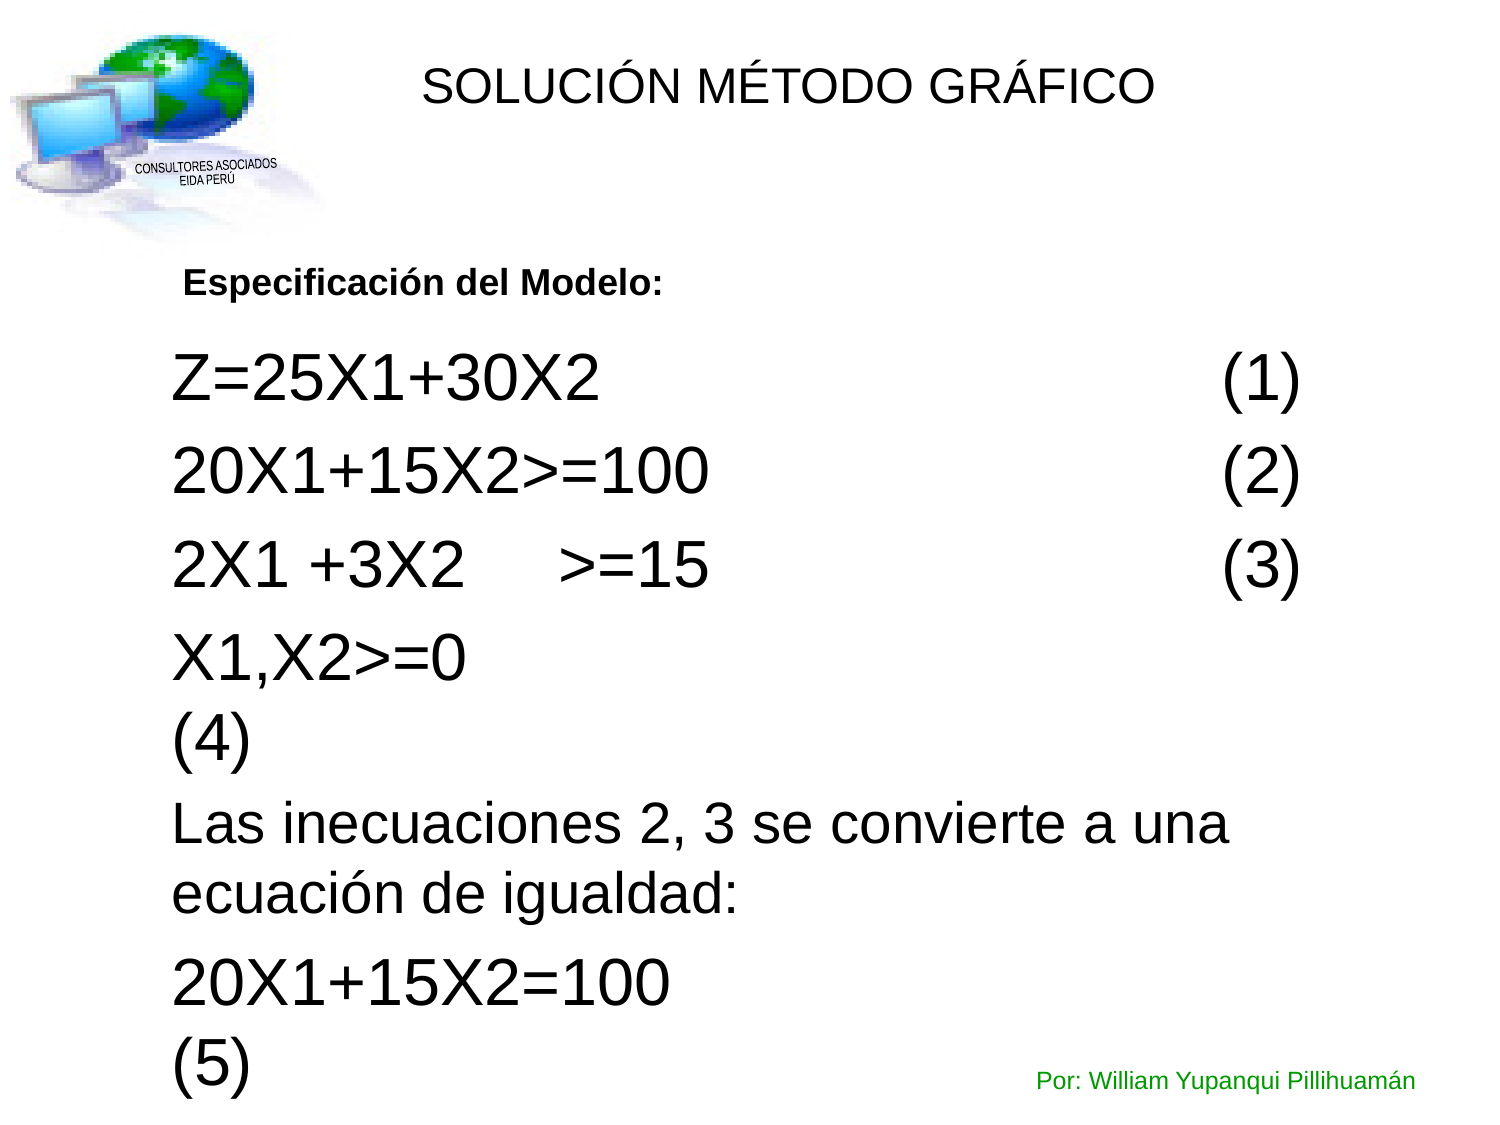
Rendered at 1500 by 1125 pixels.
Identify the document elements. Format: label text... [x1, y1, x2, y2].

picture [5, 7, 337, 258]
text_box Por: William Yupanqui Pillihuamán [868, 1011, 1436, 1095]
list Z=25X1+30X2 (1) 20X1+15X2>=100 (2) 2X1 +3X2 >=15 (3) X1,X2>=0 (4) Las inecuaciones 2, 3 se convierte a una ecuación de igualdad: 20X1+15X2=100 (5) 2X1 +3X2 =15 (6) [100, 326, 1459, 1083]
title Especificación del Modelo: [167, 234, 1306, 326]
text_box SOLUCIÓN MÉTODO GRÁFICO [337, 18, 1352, 149]
